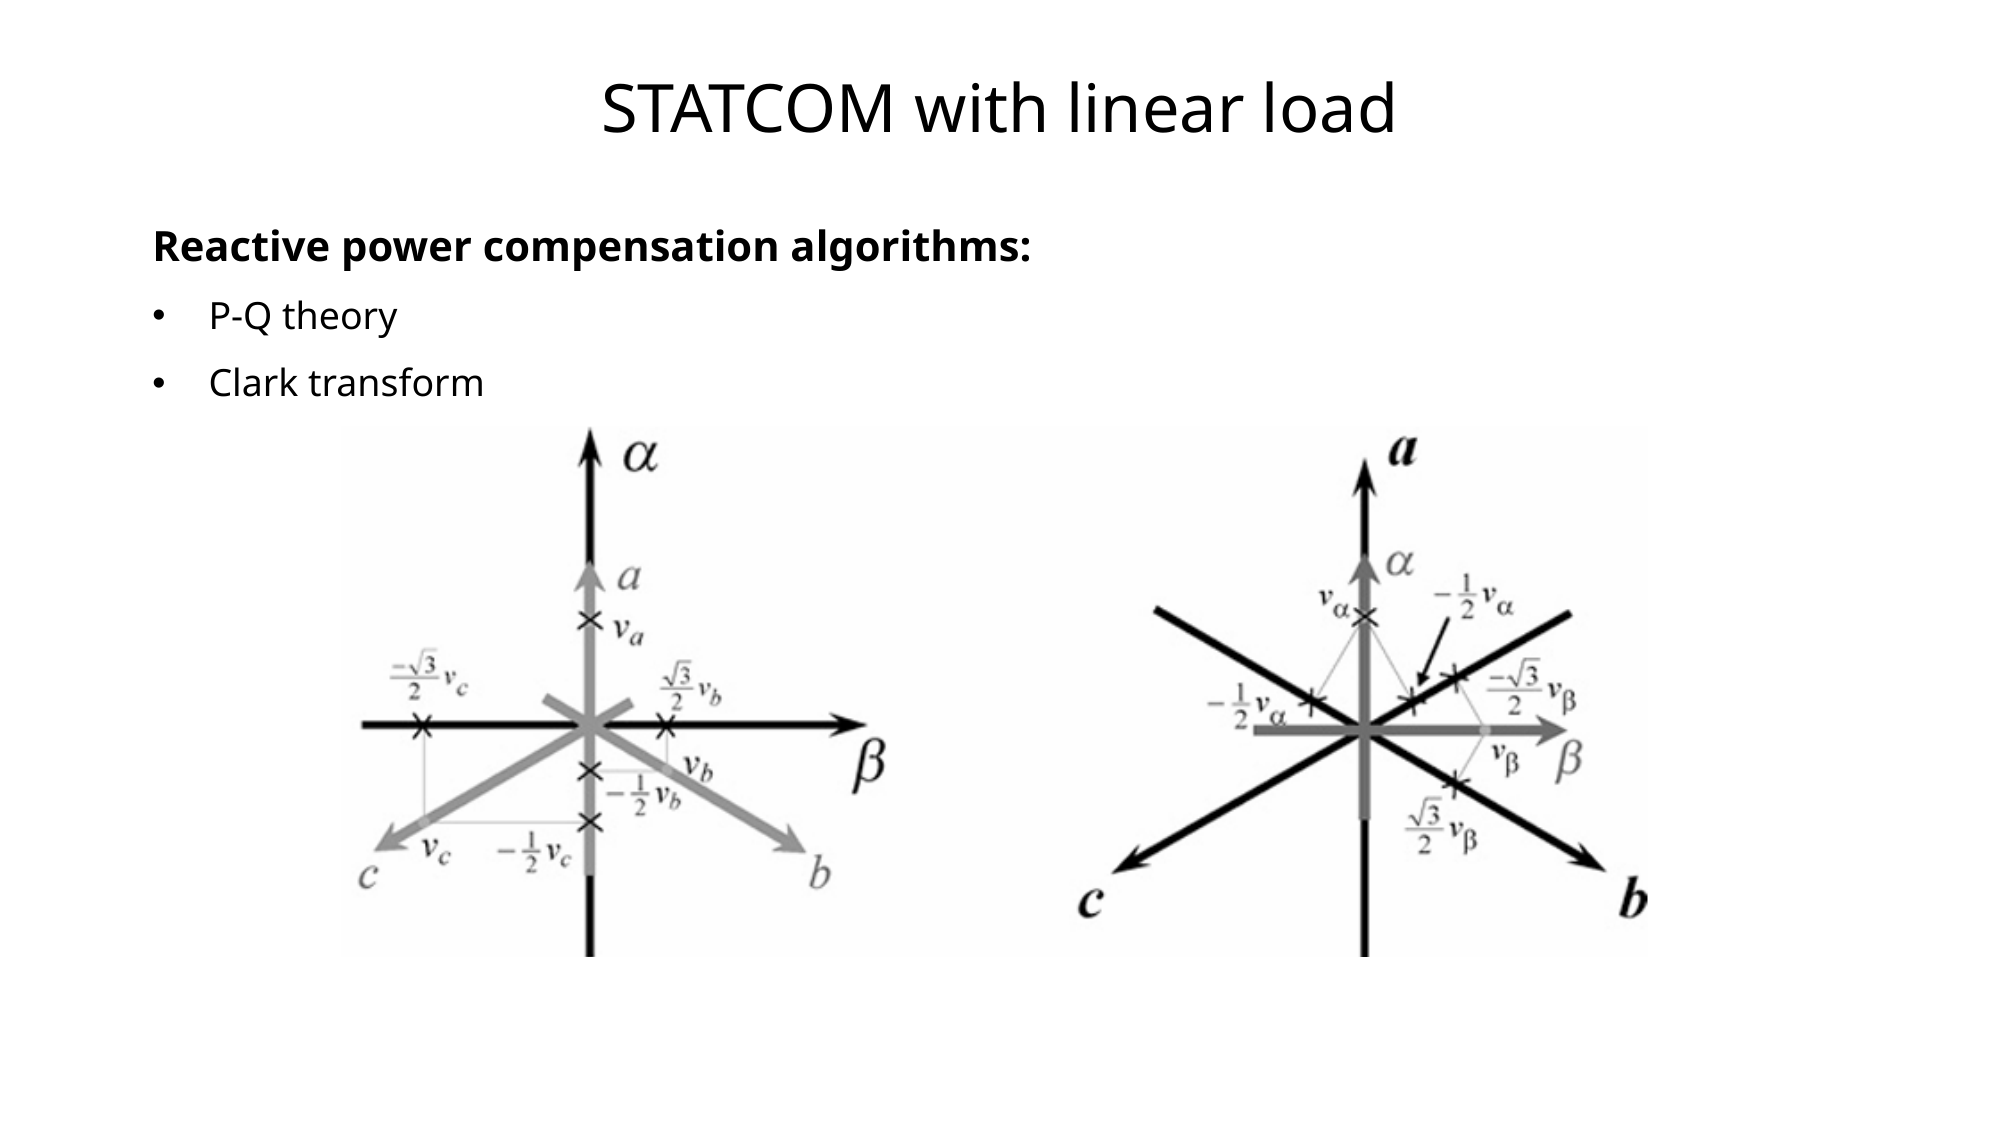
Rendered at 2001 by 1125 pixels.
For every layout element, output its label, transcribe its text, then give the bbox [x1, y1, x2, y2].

text_box Reactive power compensation algorithms: P-Q theory Clark transform [137, 187, 1640, 412]
picture [340, 418, 1660, 957]
title STATCOM with linear load [137, 1, 1863, 220]
